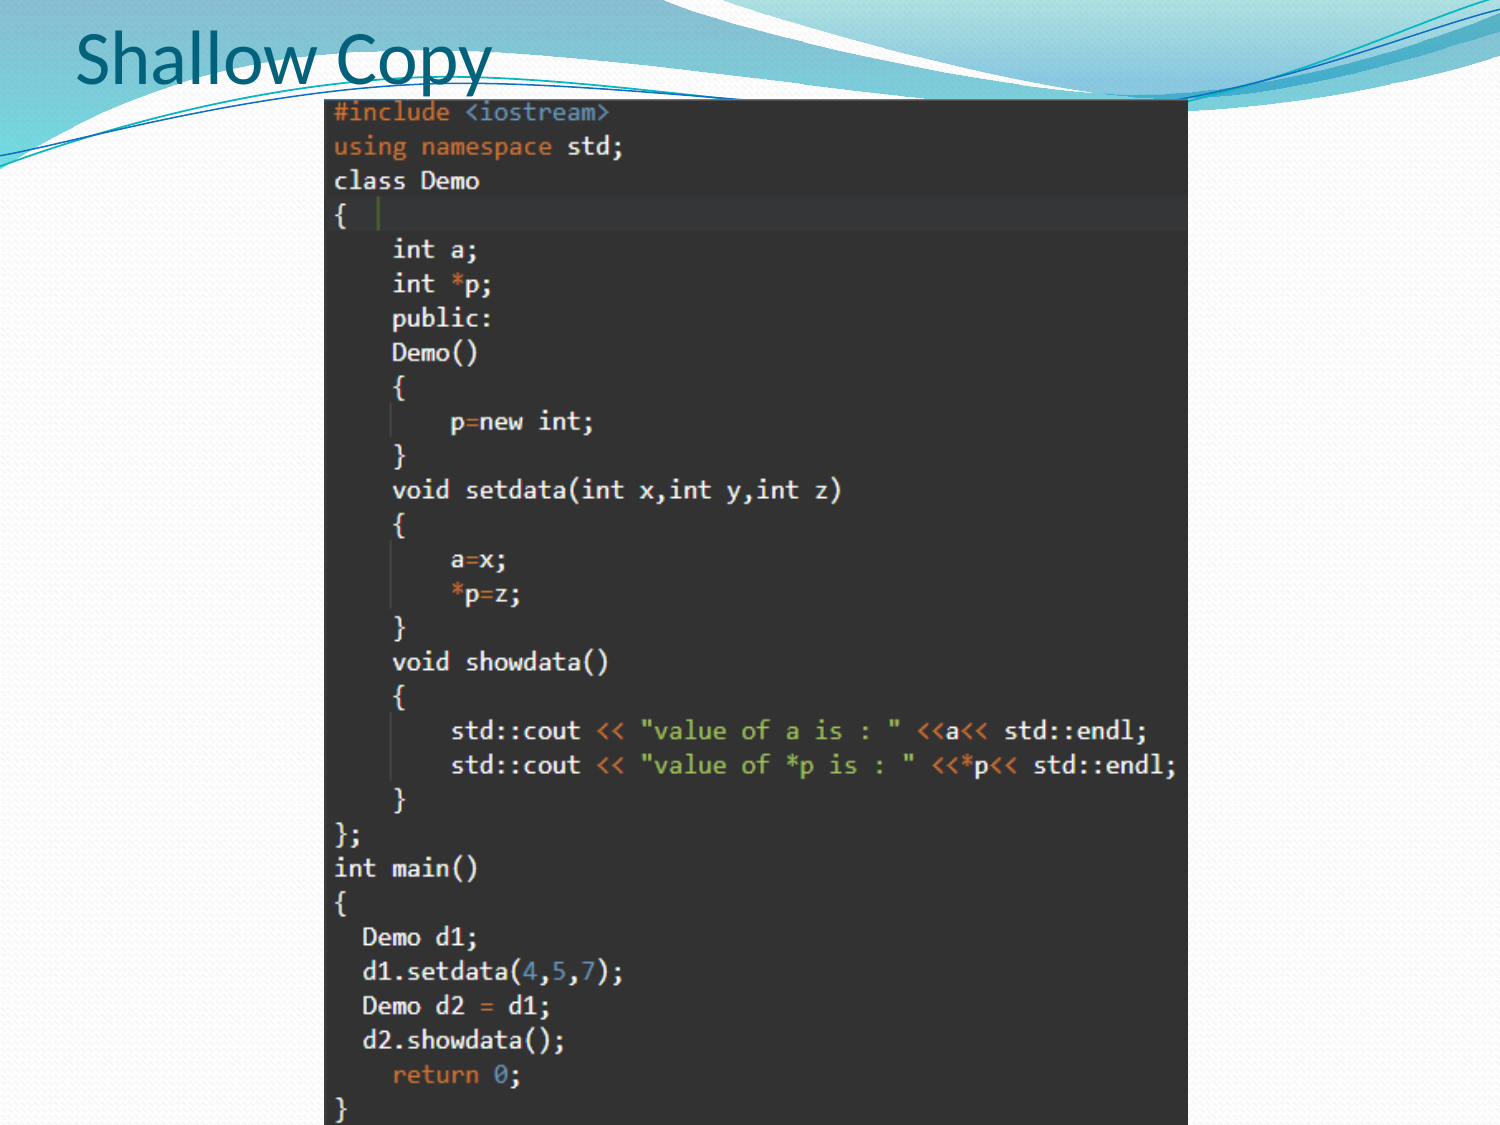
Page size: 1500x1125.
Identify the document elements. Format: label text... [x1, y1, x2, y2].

title Shallow Copy [75, 0, 1425, 100]
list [324, 99, 1188, 1125]
